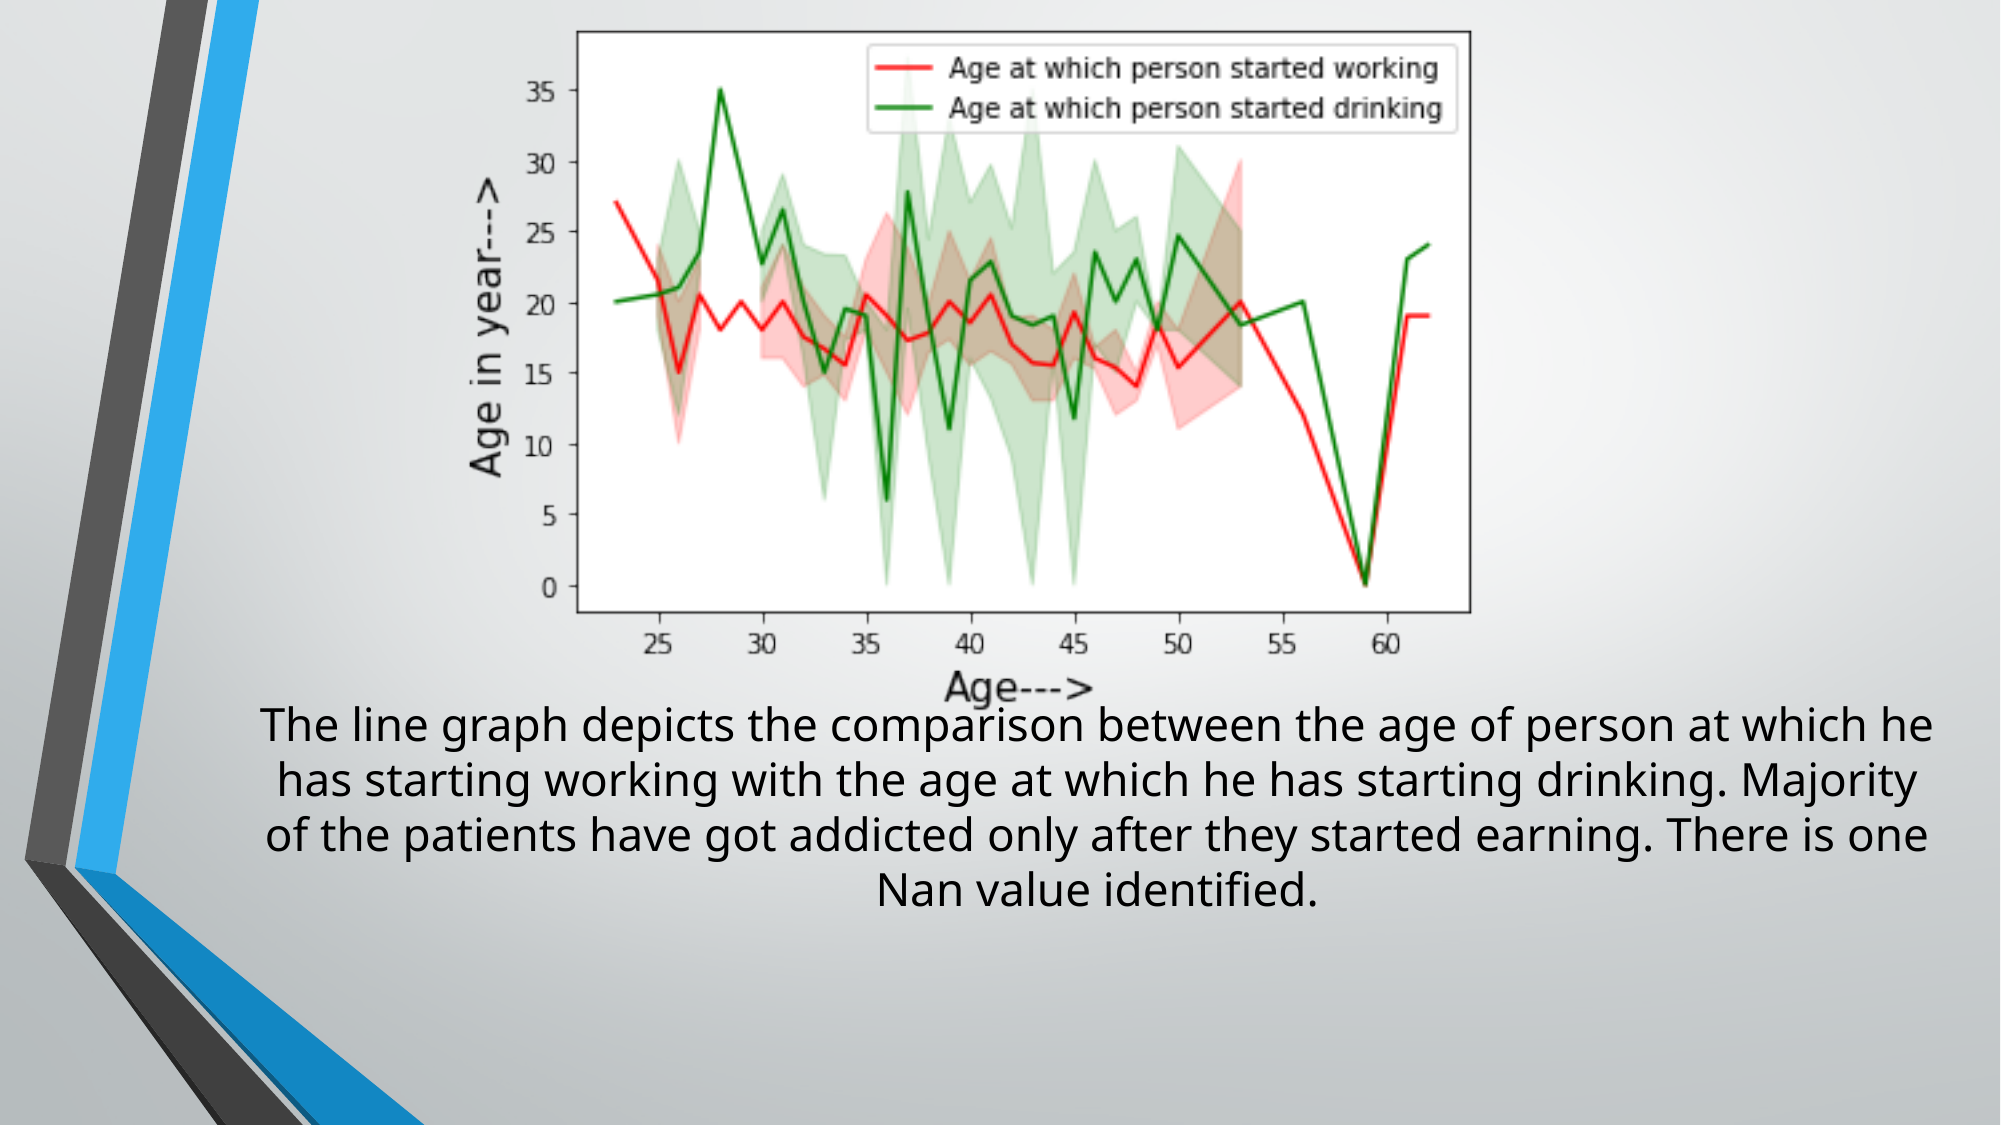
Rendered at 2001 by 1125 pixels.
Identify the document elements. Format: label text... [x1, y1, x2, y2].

title The line graph depicts the comparison between the age of person at which he has starting working with the age at which he has starting drinking. Majority of the patients have got addicted only after they started earning. There is one Nan value identified. [243, 28, 1952, 1083]
picture [454, 15, 1486, 727]
